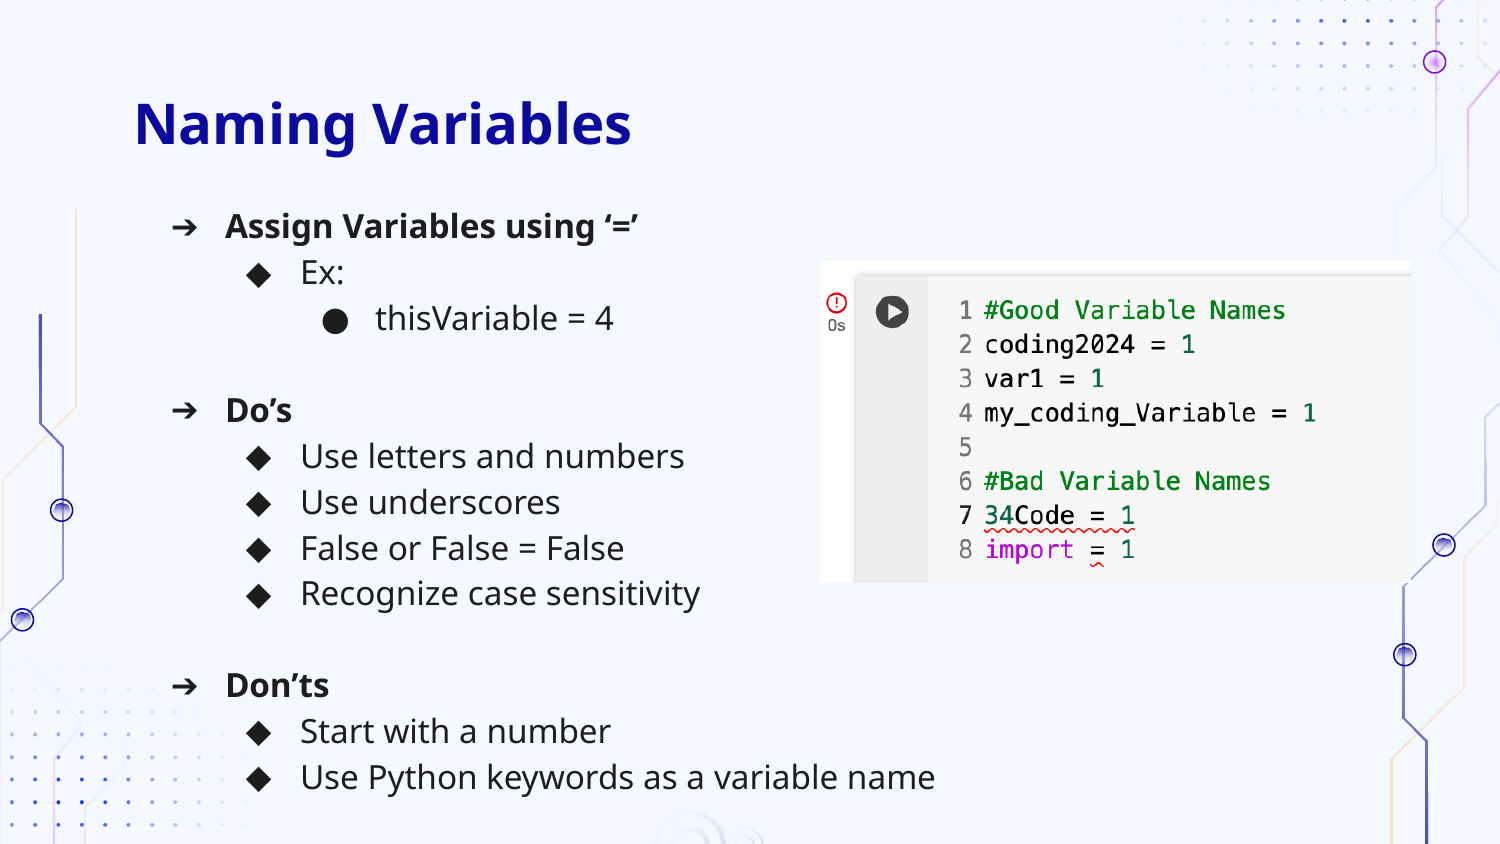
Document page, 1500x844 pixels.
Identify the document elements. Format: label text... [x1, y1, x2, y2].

title Naming Variables [118, 72, 1382, 167]
text_box Assign Variables using ‘=’ Ex: thisVariable = 4 Do’s Use letters and numbers Use underscores False or False = False Recognize case sensitivity Don’ts Start with a number Use Python keywords as a variable name [135, 184, 983, 784]
picture [819, 260, 1411, 583]
picture [1161, 0, 1500, 136]
picture [1, 634, 277, 844]
